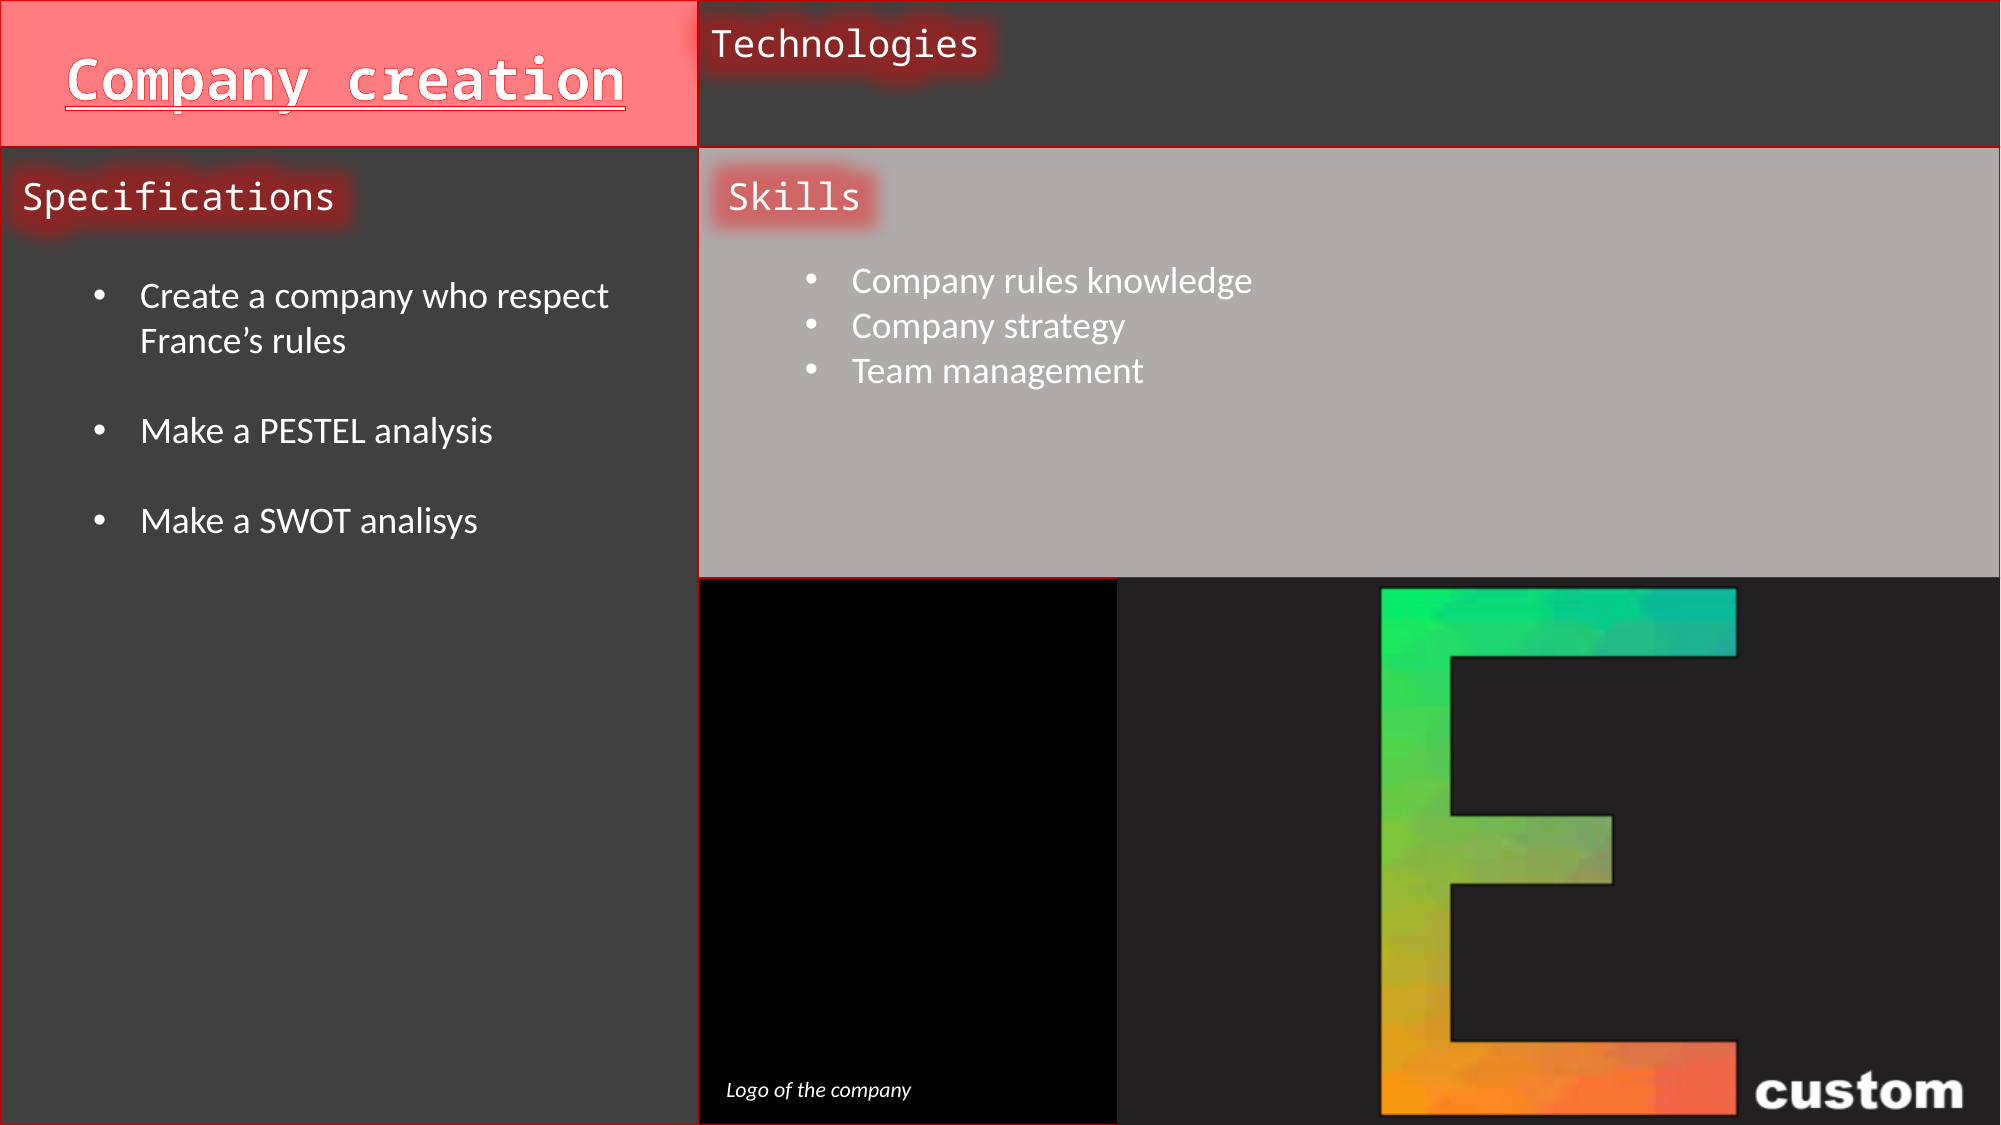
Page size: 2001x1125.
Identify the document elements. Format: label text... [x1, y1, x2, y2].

text_box Company creation [50, 34, 641, 120]
text_box Logo of the company [711, 1068, 1117, 1110]
text_box Create a company who respect France’s rules Make a PESTEL analysis Make a SWOT analisys [78, 264, 637, 549]
text_box Company rules knowledge Company strategy Team management [790, 248, 1971, 398]
picture [1117, 578, 2000, 1125]
